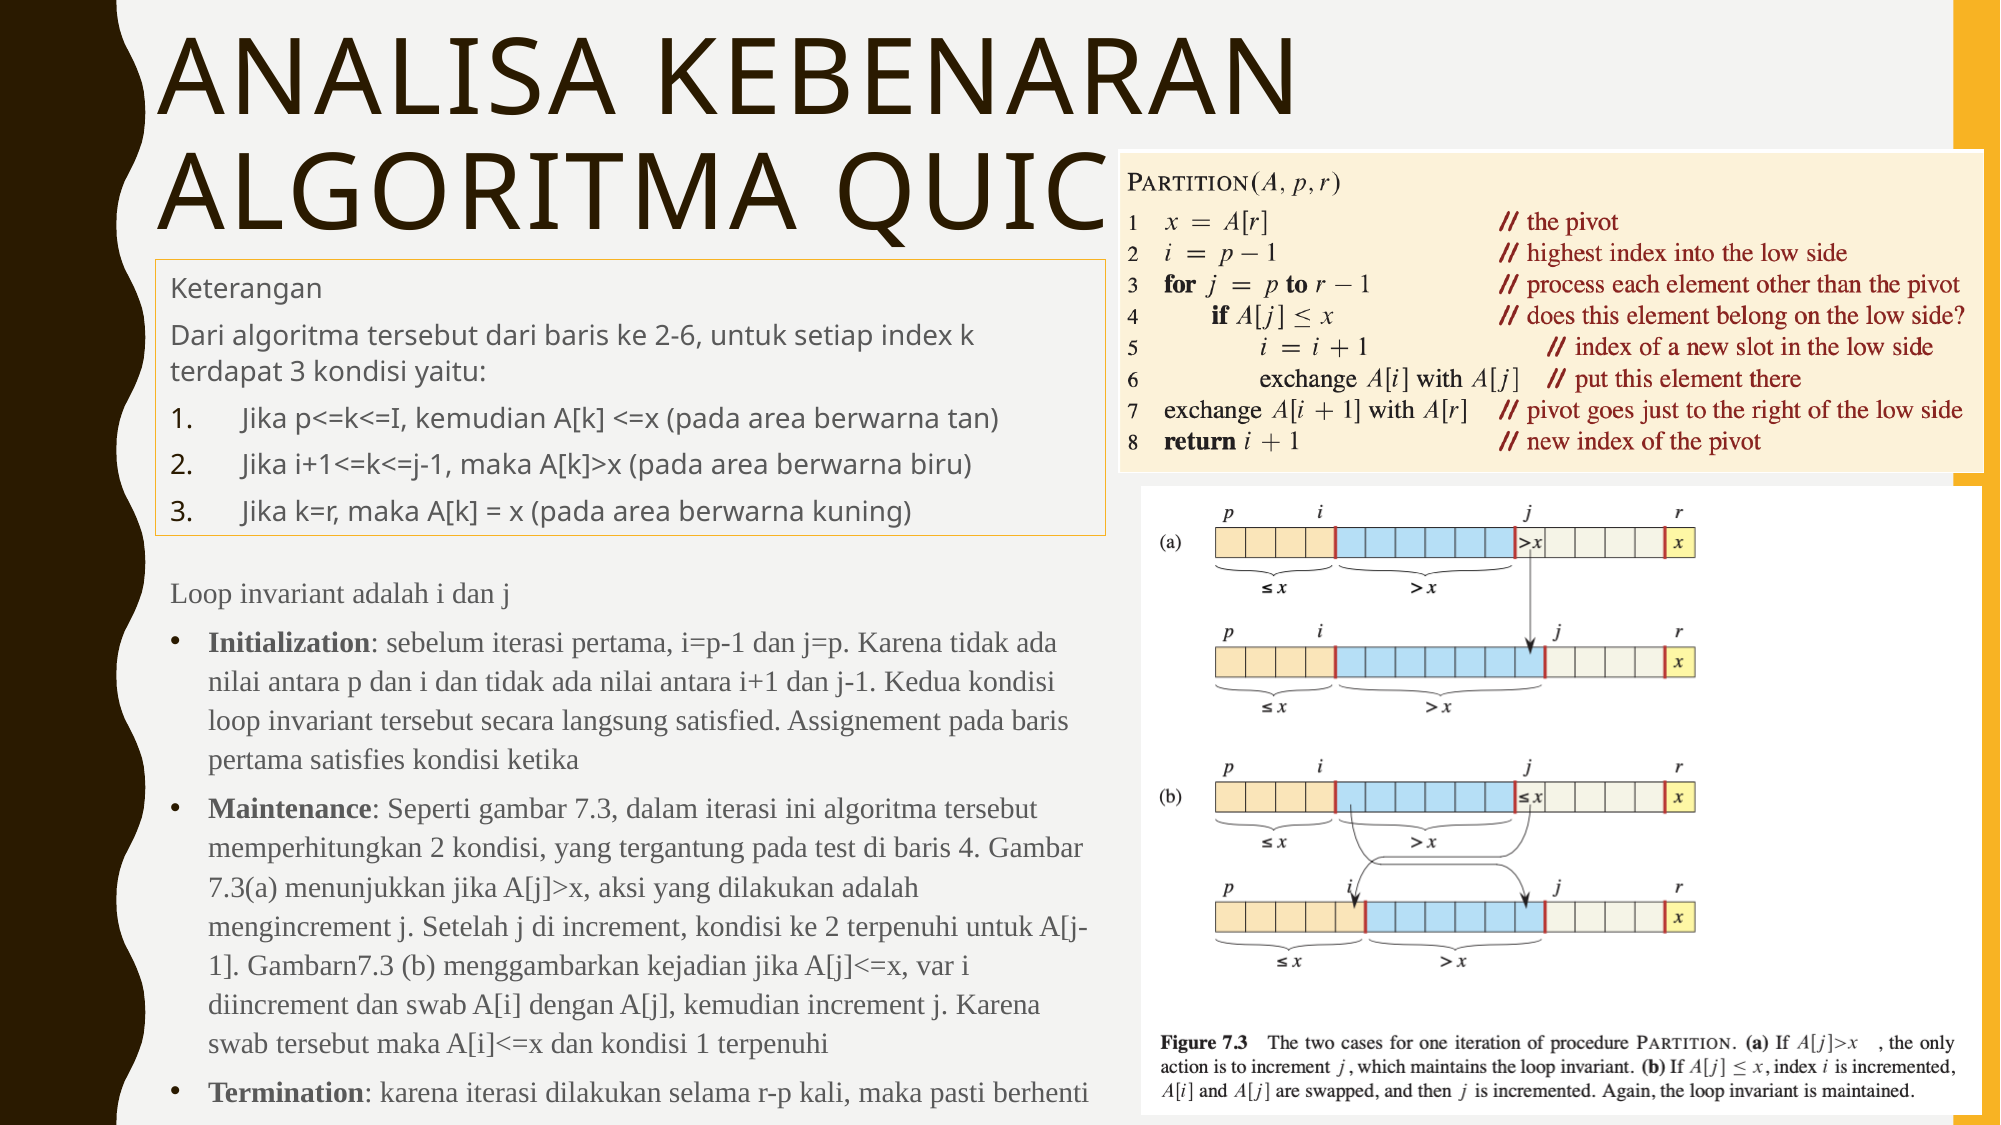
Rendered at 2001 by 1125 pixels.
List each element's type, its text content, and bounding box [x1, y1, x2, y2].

list Loop invariant adalah i dan j Initialization: sebelum iterasi pertama, i=p-1 dan j=p. Karena tidak ada nilai antara p dan i dan tidak ada nilai antara i+1 dan j-1. Kedua kondisi loop invariant tersebut secara langsung satisfied. Assignement pada baris pertama satisfies kondisi ketika Maintenance: Seperti gambar 7.3, dalam iterasi ini algoritma tersebut memperhitungkan 2 kondisi, yang tergantung pada test di baris 4. Gambar 7.3(a) menunjukkan jika A[j]>x, aksi yang dilakukan adalah mengincrement j. Setelah j di increment, kondisi ke 2 terpenuhi untuk A[j-1]. Gambarn7.3 (b) menggambarkan kejadian jika A[j]<=x, var i diincrement dan swab A[i] dengan A[j], kemudian increment j. Karena swab tersebut maka A[i]<=x dan kondisi 1 terpenuhi Termination: karena iterasi dilakukan selama r-p kali, maka pasti berhenti [155, 562, 1106, 1125]
text_box Keterangan Dari algoritma tersebut dari baris ke 2-6, untuk setiap index k terdapat 3 kondisi yaitu: Jika p<=k<=I, kemudian A[k] <=x (pada area berwarna tan) Jika i+1<=k<=j-1, maka A[k]>x (pada area berwarna biru) Jika k=r, maka A[k] = x (pada area berwarna kuning) [155, 259, 1106, 536]
picture [1118, 149, 1984, 473]
title ANAlisa kebenaran Algoritma quicksort [142, 15, 1813, 260]
picture [1141, 486, 1982, 1115]
